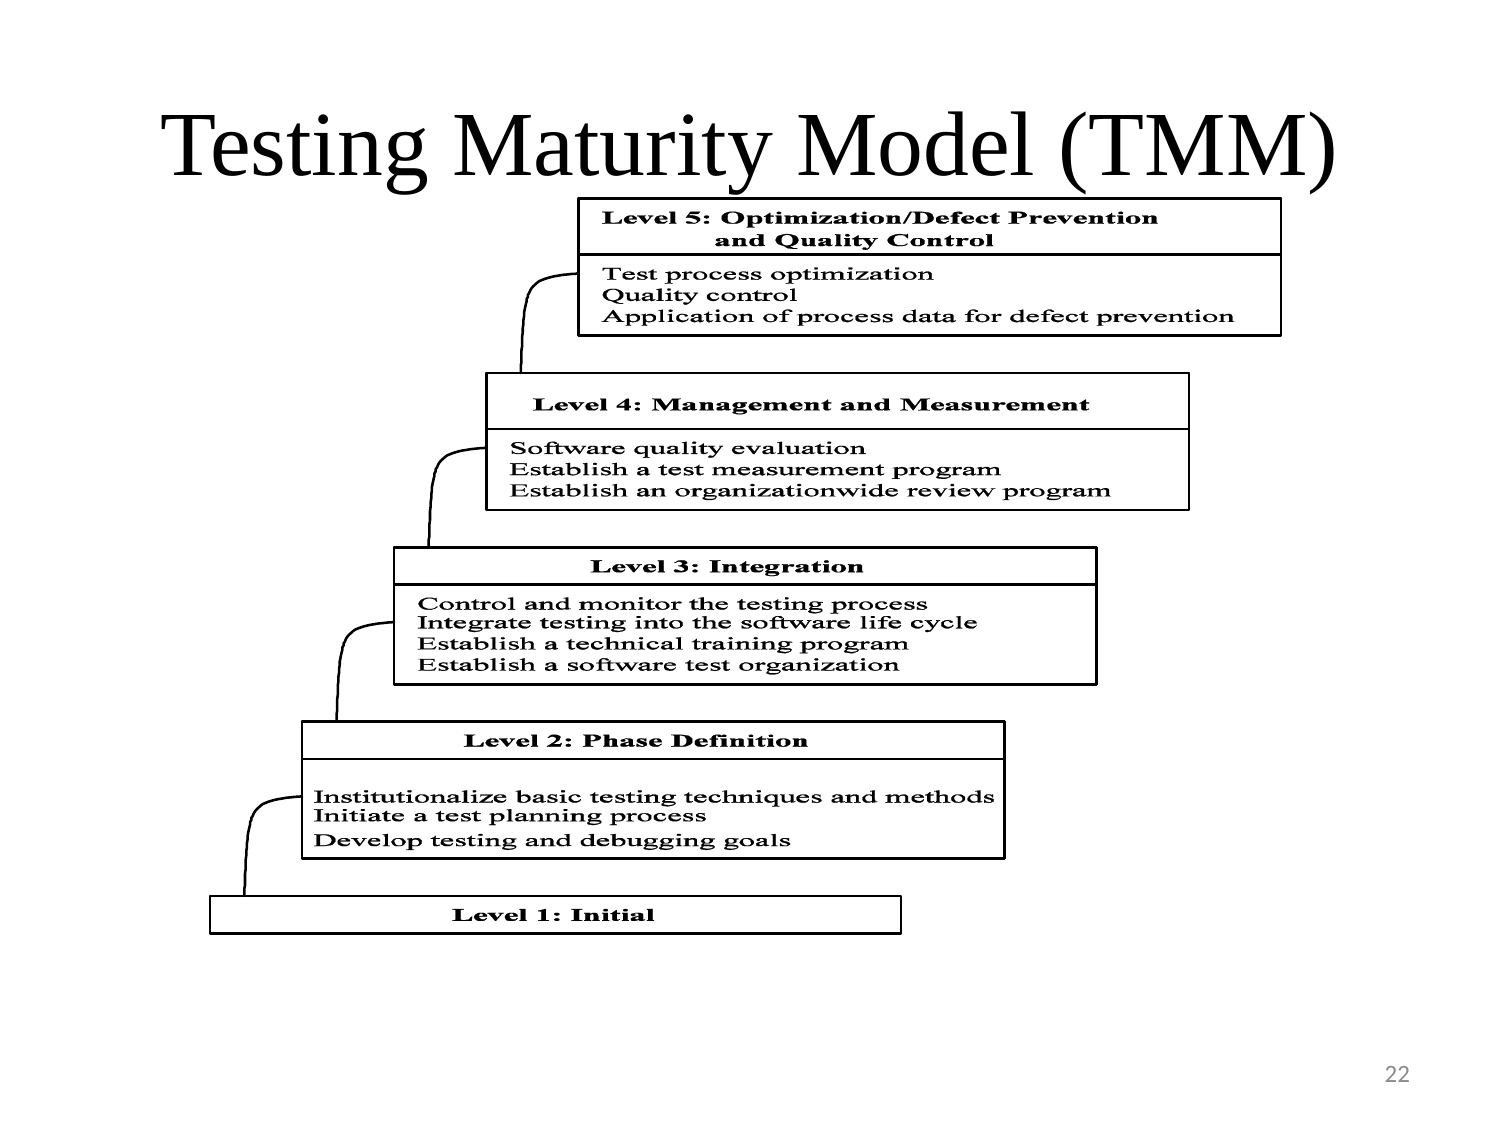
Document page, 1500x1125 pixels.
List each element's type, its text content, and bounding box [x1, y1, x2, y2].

slide_number 22 [1074, 1042, 1425, 1103]
list [75, 262, 1425, 1005]
picture [206, 195, 1288, 936]
title Testing Maturity Model (TMM) [75, 45, 1425, 233]
